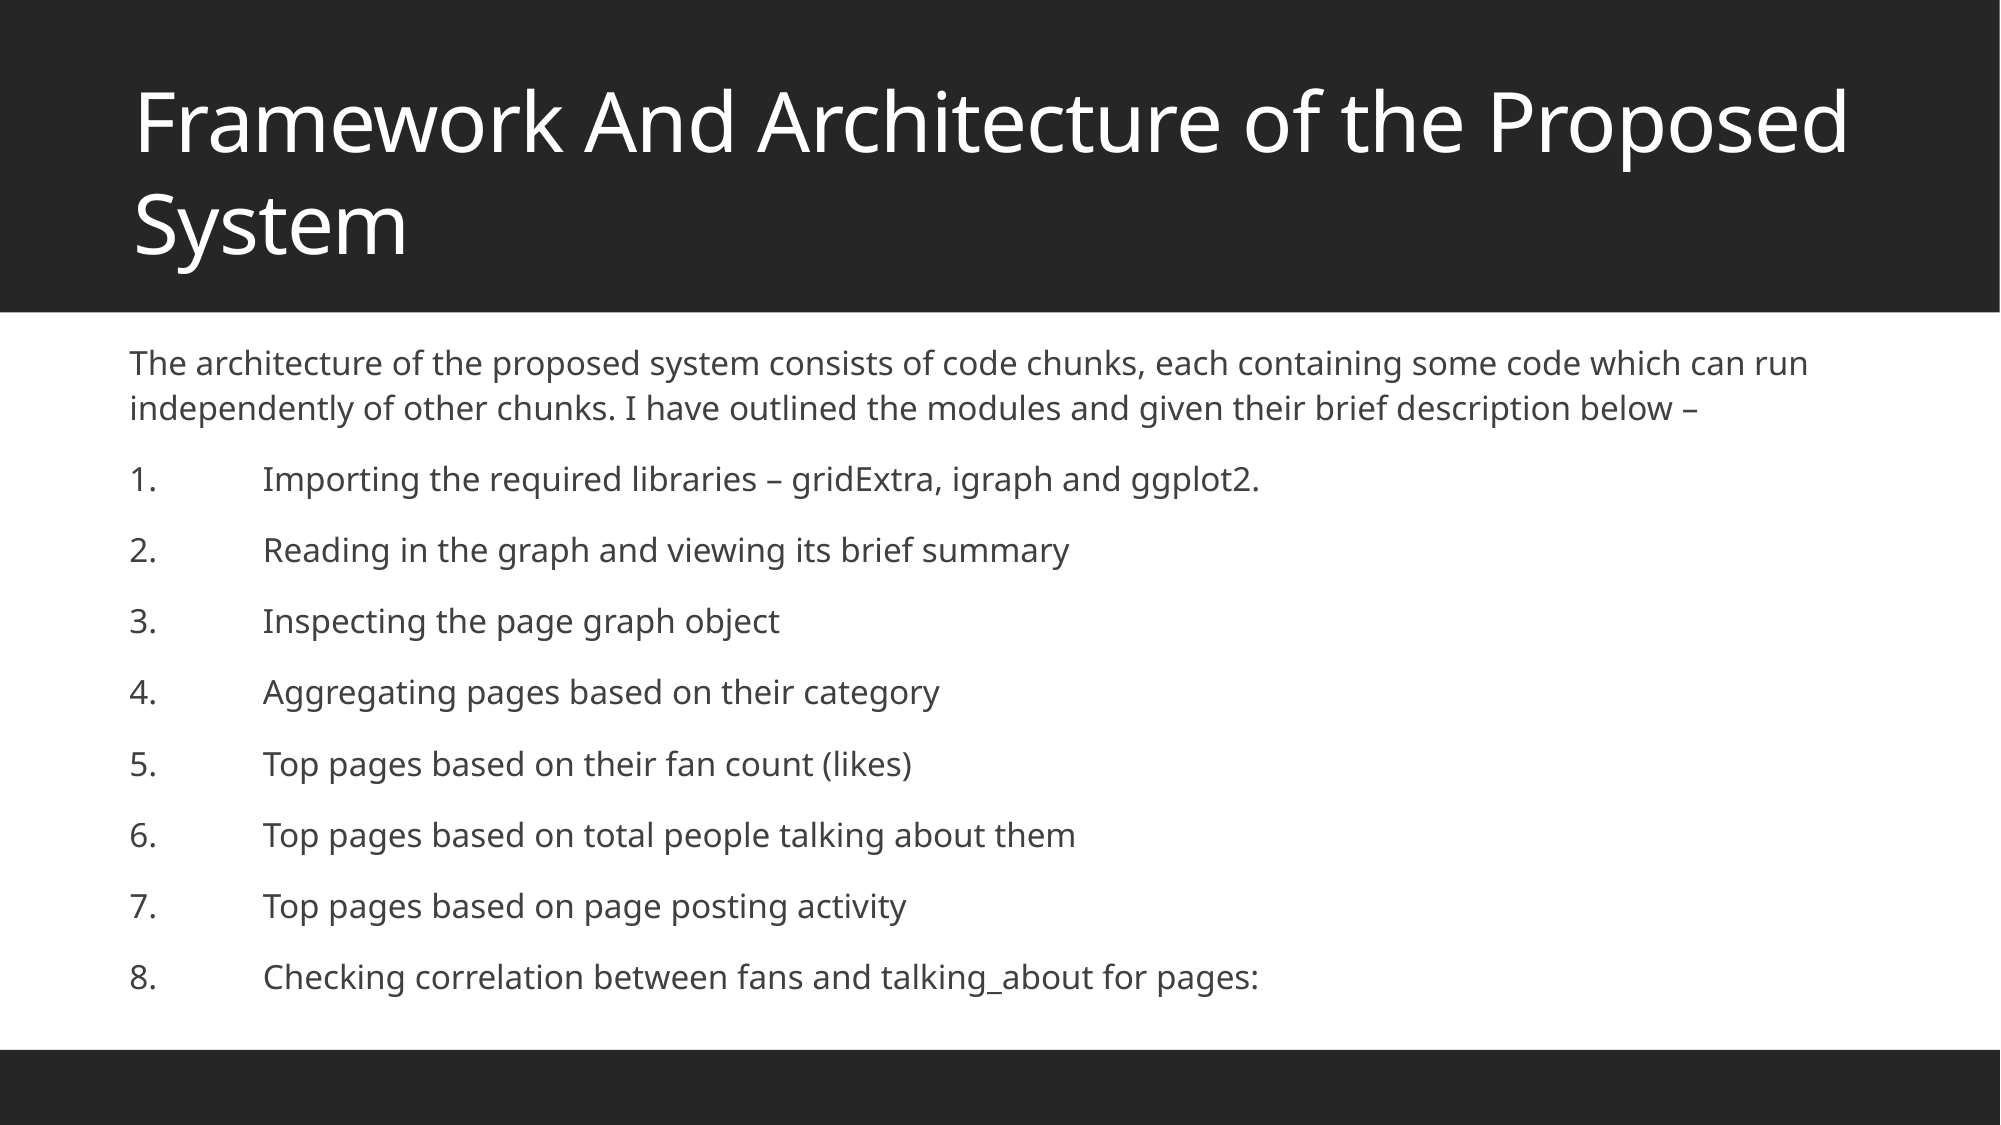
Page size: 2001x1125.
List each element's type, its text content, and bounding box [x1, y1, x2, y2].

text_box [0, 314, 2000, 1049]
title Framework And Architecture of the Proposed System [118, 54, 1882, 293]
text_box [0, 0, 2000, 314]
text_box [0, 1049, 2000, 1125]
list The architecture of the proposed system consists of code chunks, each containing some code which can run independently of other chunks. I have outlined the modules and given their brief description below – 1. Importing the required libraries – gridExtra, igraph and ggplot2. 2. Reading in the graph and viewing its brief summary 3. Inspecting the page graph object 4. Aggregating pages based on their category 5. Top pages based on their fan count (likes) 6. Top pages based on total people talking about them 7. Top pages based on page posting activity 8. Checking correlation between fans and talking_about for pages: [116, 332, 1894, 1015]
